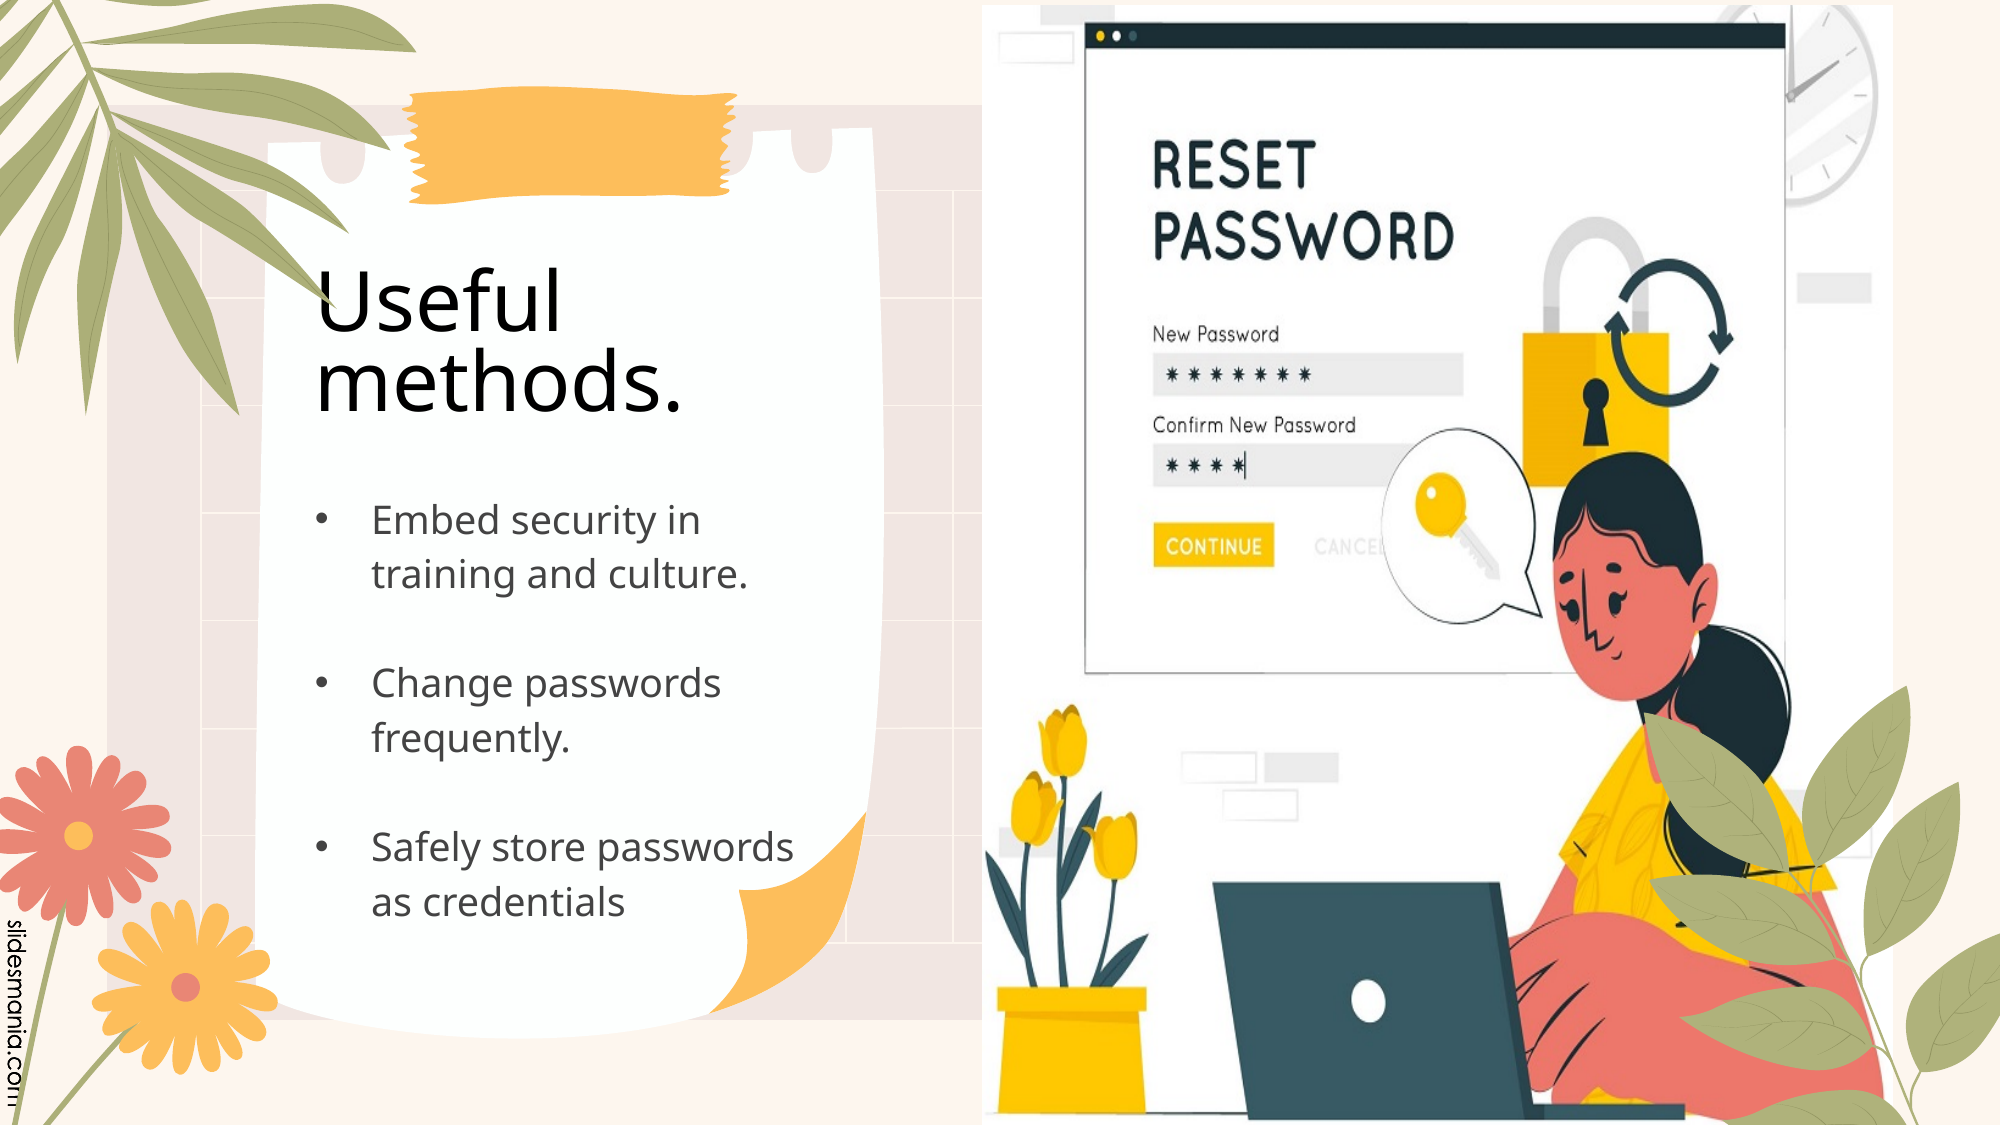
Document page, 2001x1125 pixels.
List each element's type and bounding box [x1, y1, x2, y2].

text_box [0, 745, 279, 1125]
text_box [0, 0, 417, 417]
text_box [1652, 689, 2000, 1125]
text_box [254, 86, 885, 1039]
picture [982, 4, 1893, 1125]
